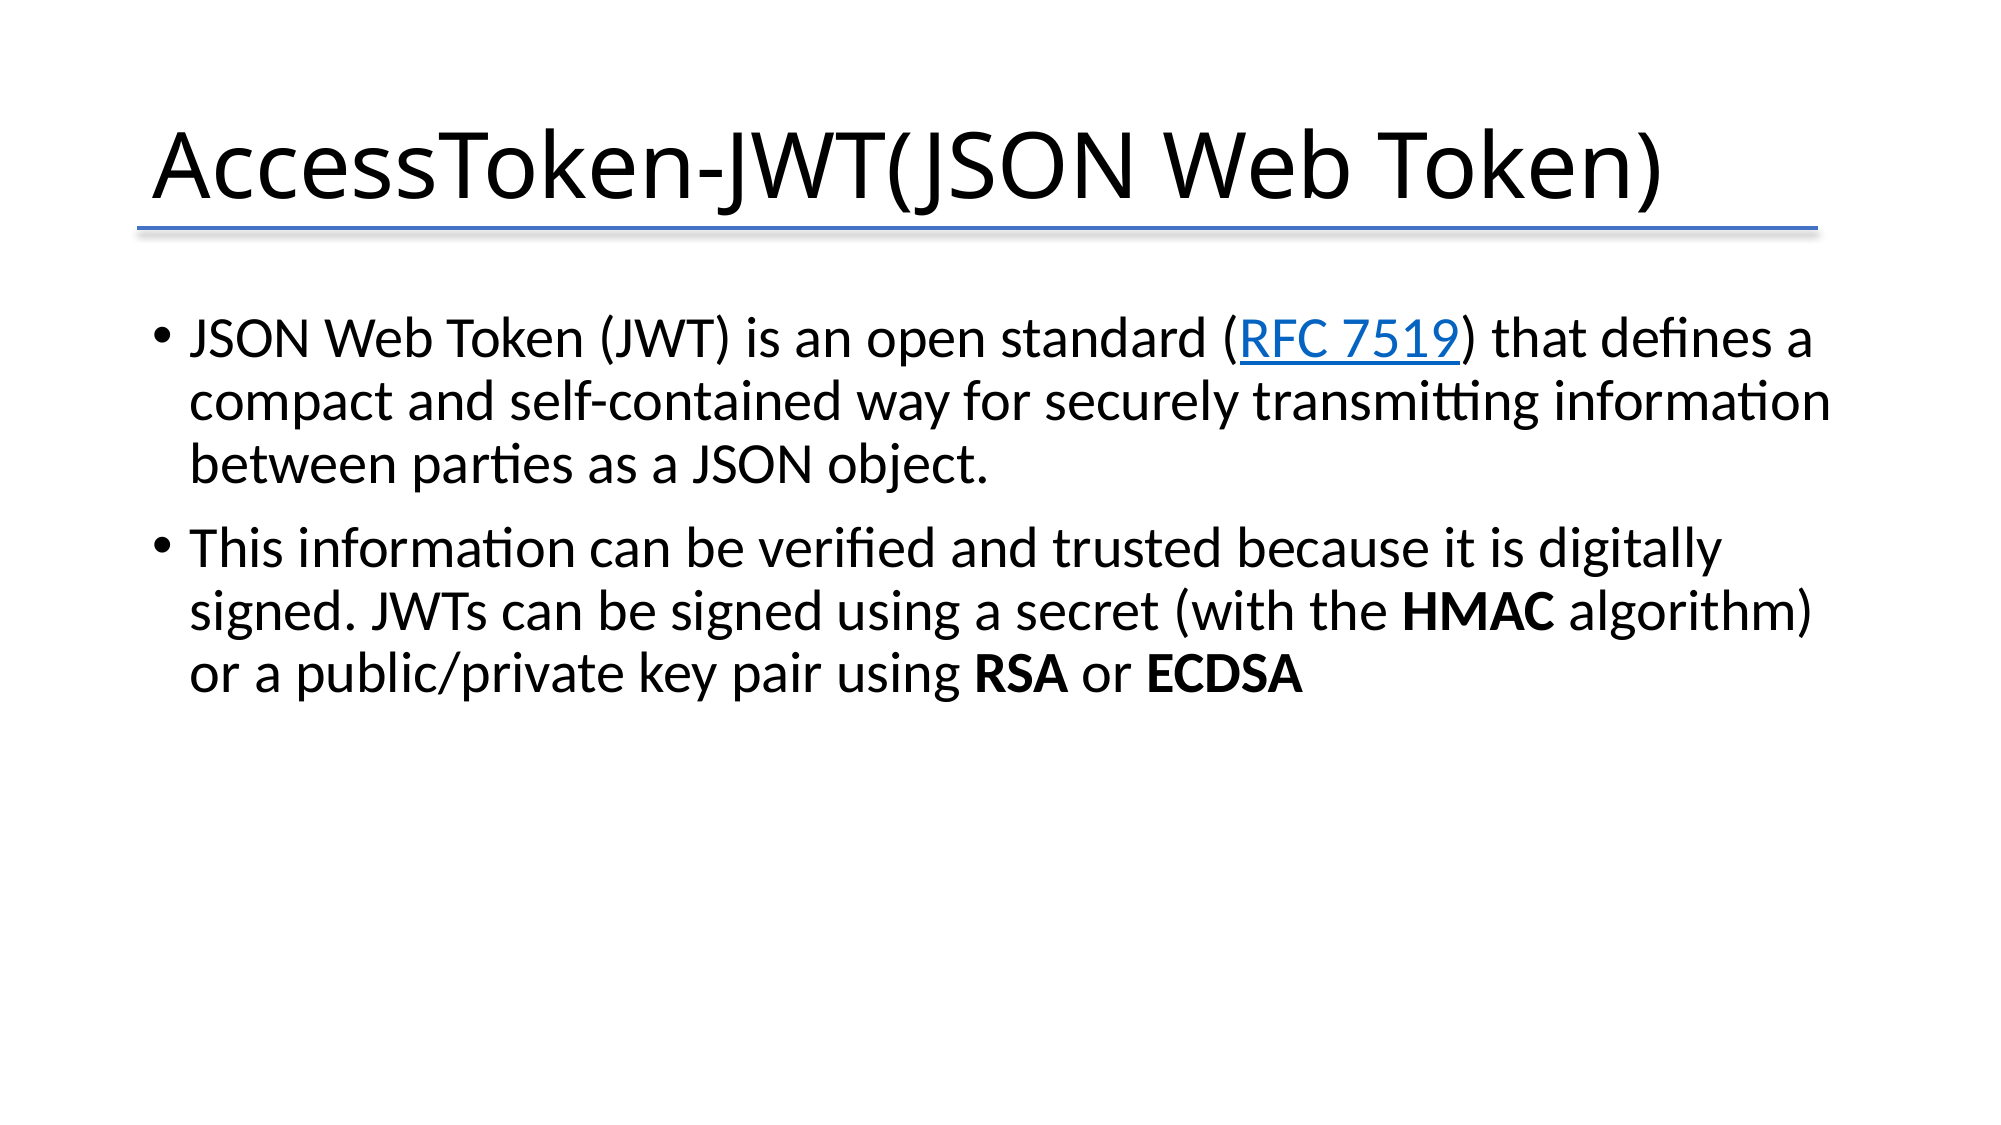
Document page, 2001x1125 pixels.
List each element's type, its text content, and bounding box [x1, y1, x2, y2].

list JSON Web Token (JWT) is an open standard (RFC 7519) that defines a compact and self-contained way for securely transmitting information between parties as a JSON object. This information can be verified and trusted because it is digitally signed. JWTs can be signed using a secret (with the HMAC algorithm) or a public/private key pair using RSA or ECDSA [137, 299, 1863, 1014]
title AccessToken-JWT(JSON Web Token) [137, 59, 1863, 278]
